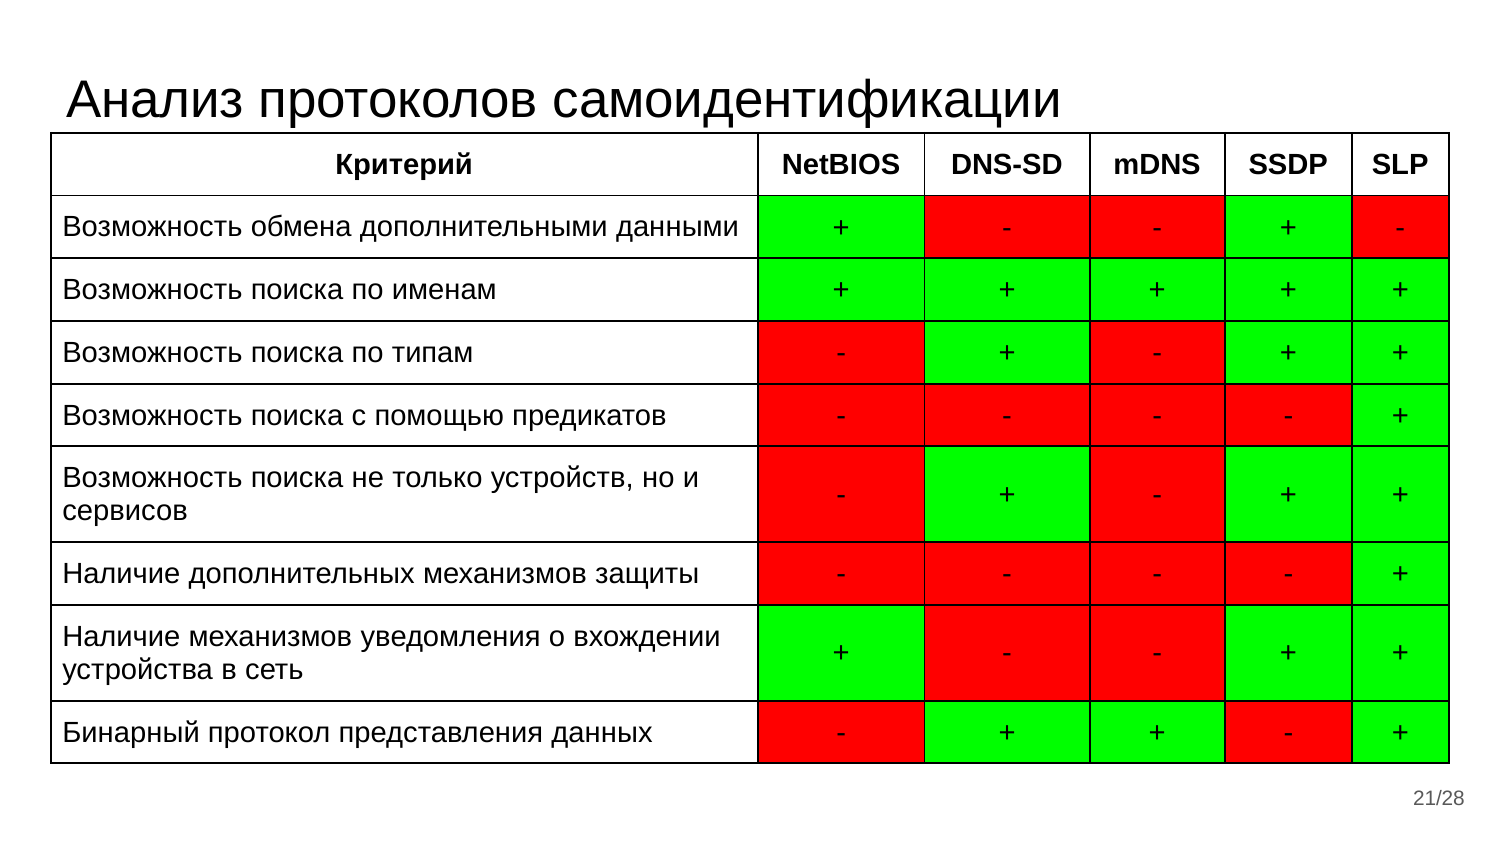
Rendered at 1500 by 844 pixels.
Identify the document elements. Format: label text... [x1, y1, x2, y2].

table_cell - [759, 385, 924, 445]
table_cell + [1353, 702, 1448, 762]
table_cell + [1353, 447, 1448, 541]
table_cell - [1353, 196, 1448, 257]
table_cell + [1226, 606, 1351, 700]
table_cell + [1226, 322, 1351, 383]
table_cell - [925, 606, 1089, 700]
table_cell + [759, 259, 924, 320]
table_cell - [1091, 447, 1224, 541]
table_cell - [1091, 322, 1224, 383]
table_cell Бинарный протокол представления данных [52, 702, 757, 762]
table_cell - [925, 385, 1089, 445]
table_cell Наличие механизмов уведомления о вхождении устройства в сеть [52, 606, 757, 700]
table_cell Возможность поиска по типам [52, 322, 757, 383]
table_cell Наличие дополнительных механизмов защиты [52, 543, 757, 604]
slide_number ‹#›/28 [1389, 764, 1480, 830]
table_cell - [1091, 606, 1224, 700]
table_cell + [1353, 322, 1448, 383]
table_cell + [1353, 606, 1448, 700]
table_header DNS-SD [925, 134, 1089, 195]
table_header Критерий [52, 134, 757, 195]
table_cell - [1091, 196, 1224, 257]
table_cell - [1226, 543, 1351, 604]
table_cell + [759, 606, 924, 700]
table_cell - [759, 702, 924, 762]
table_cell + [925, 702, 1089, 762]
table_cell + [1353, 385, 1448, 445]
table_header SSDP [1226, 134, 1351, 195]
table_cell - [925, 196, 1089, 257]
table_cell Возможность обмена дополнительными данными [52, 196, 757, 257]
table_cell - [759, 543, 924, 604]
title Анализ протоколов самоидентификации [51, 49, 1449, 132]
table_cell + [925, 259, 1089, 320]
table_cell Возможность поиска по именам [52, 259, 757, 320]
table_cell - [1091, 385, 1224, 445]
table_cell + [1226, 447, 1351, 541]
table_cell + [1091, 259, 1224, 320]
table_cell + [759, 196, 924, 257]
table_cell - [759, 322, 924, 383]
table_cell - [759, 447, 924, 541]
table_cell + [1091, 702, 1224, 762]
table_cell + [925, 447, 1089, 541]
table_cell Возможность поиска с помощью предикатов [52, 385, 757, 445]
table_cell - [1091, 543, 1224, 604]
table_cell + [1353, 543, 1448, 604]
table_cell Возможность поиска не только устройств, но и сервисов [52, 447, 757, 541]
table_header SLP [1353, 134, 1448, 195]
table_cell + [1353, 259, 1448, 320]
table_header NetBIOS [759, 134, 924, 195]
table_cell - [1226, 702, 1351, 762]
table_header mDNS [1091, 134, 1224, 195]
table_cell + [1226, 196, 1351, 257]
table_cell + [1226, 259, 1351, 320]
table_cell + [925, 322, 1089, 383]
table_cell - [925, 543, 1089, 604]
table_cell - [1226, 385, 1351, 445]
